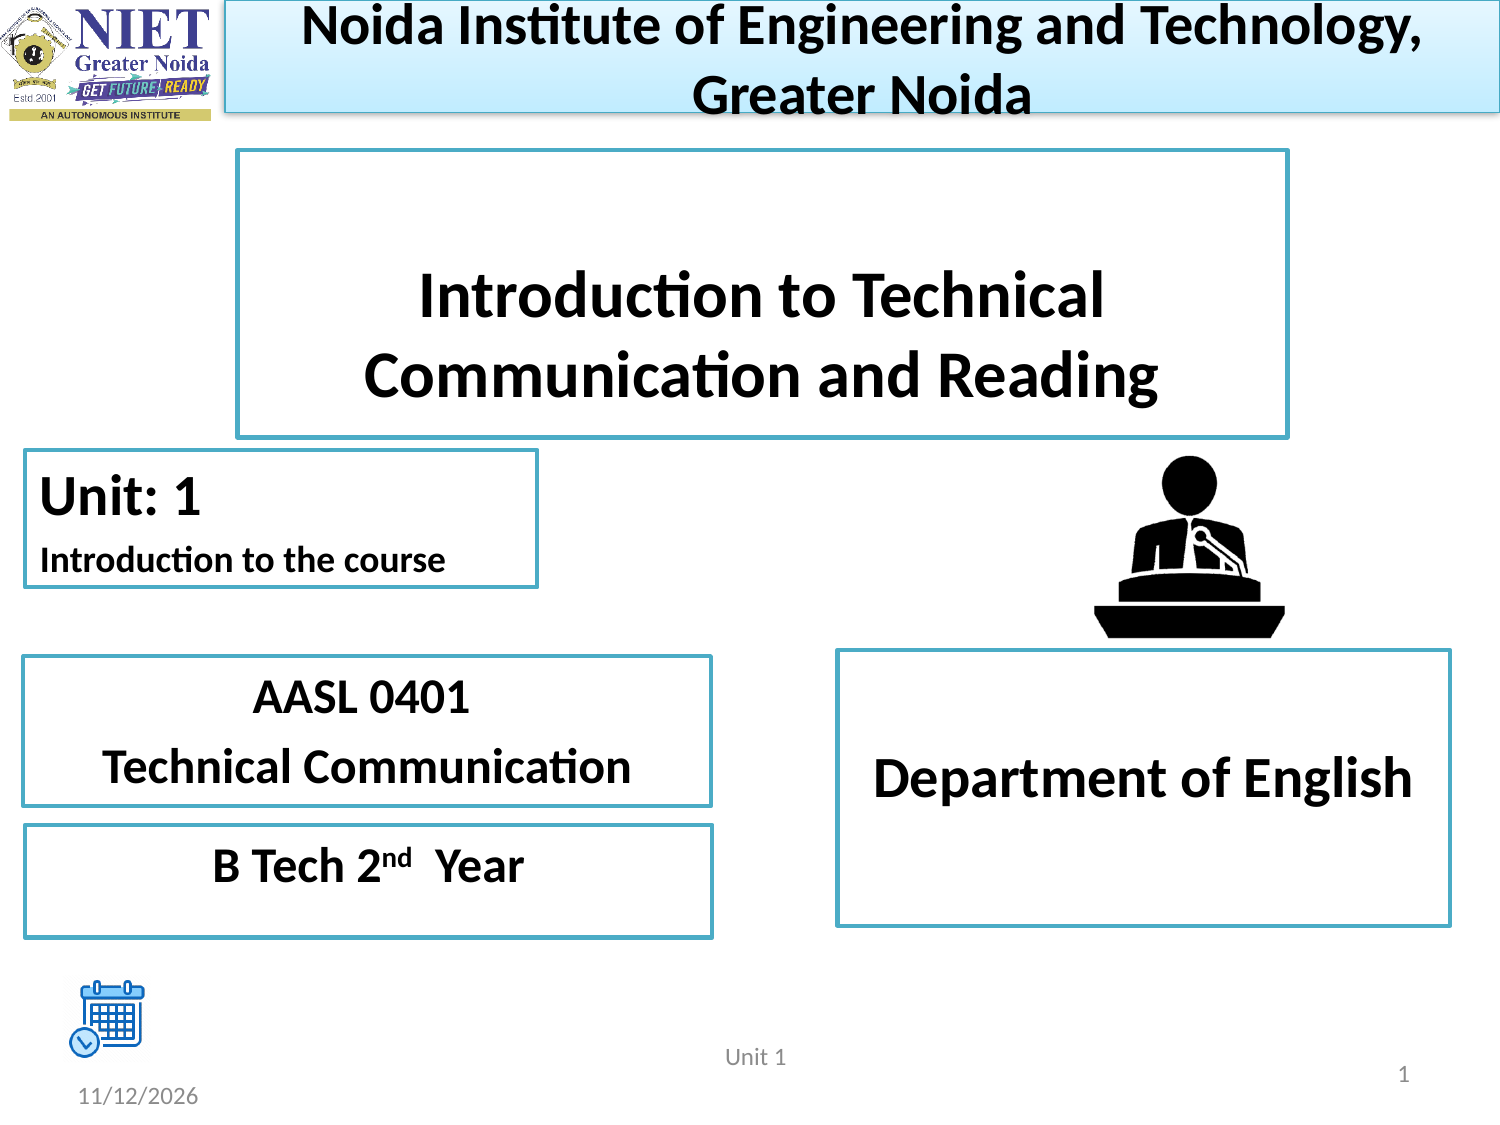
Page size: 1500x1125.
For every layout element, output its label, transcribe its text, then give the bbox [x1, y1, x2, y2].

text_box B Tech 2nd Year [23, 823, 714, 940]
slide_number 1 [1074, 1042, 1425, 1103]
picture [1062, 424, 1313, 676]
picture [0, 7, 211, 121]
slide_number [62, 1065, 413, 1125]
footer Unit 1 [375, 1025, 1200, 1085]
text_box AASL 0401 Technical Communication [21, 654, 713, 808]
text_box Unit: 1 Introduction to the course [23, 448, 539, 589]
title Noida Institute of Engineering and Technology, Greater Noida [224, 0, 1500, 113]
picture [62, 974, 151, 1063]
subtitle Introduction to Technical Communication and Reading [235, 148, 1290, 440]
text_box Department of English [835, 648, 1452, 928]
